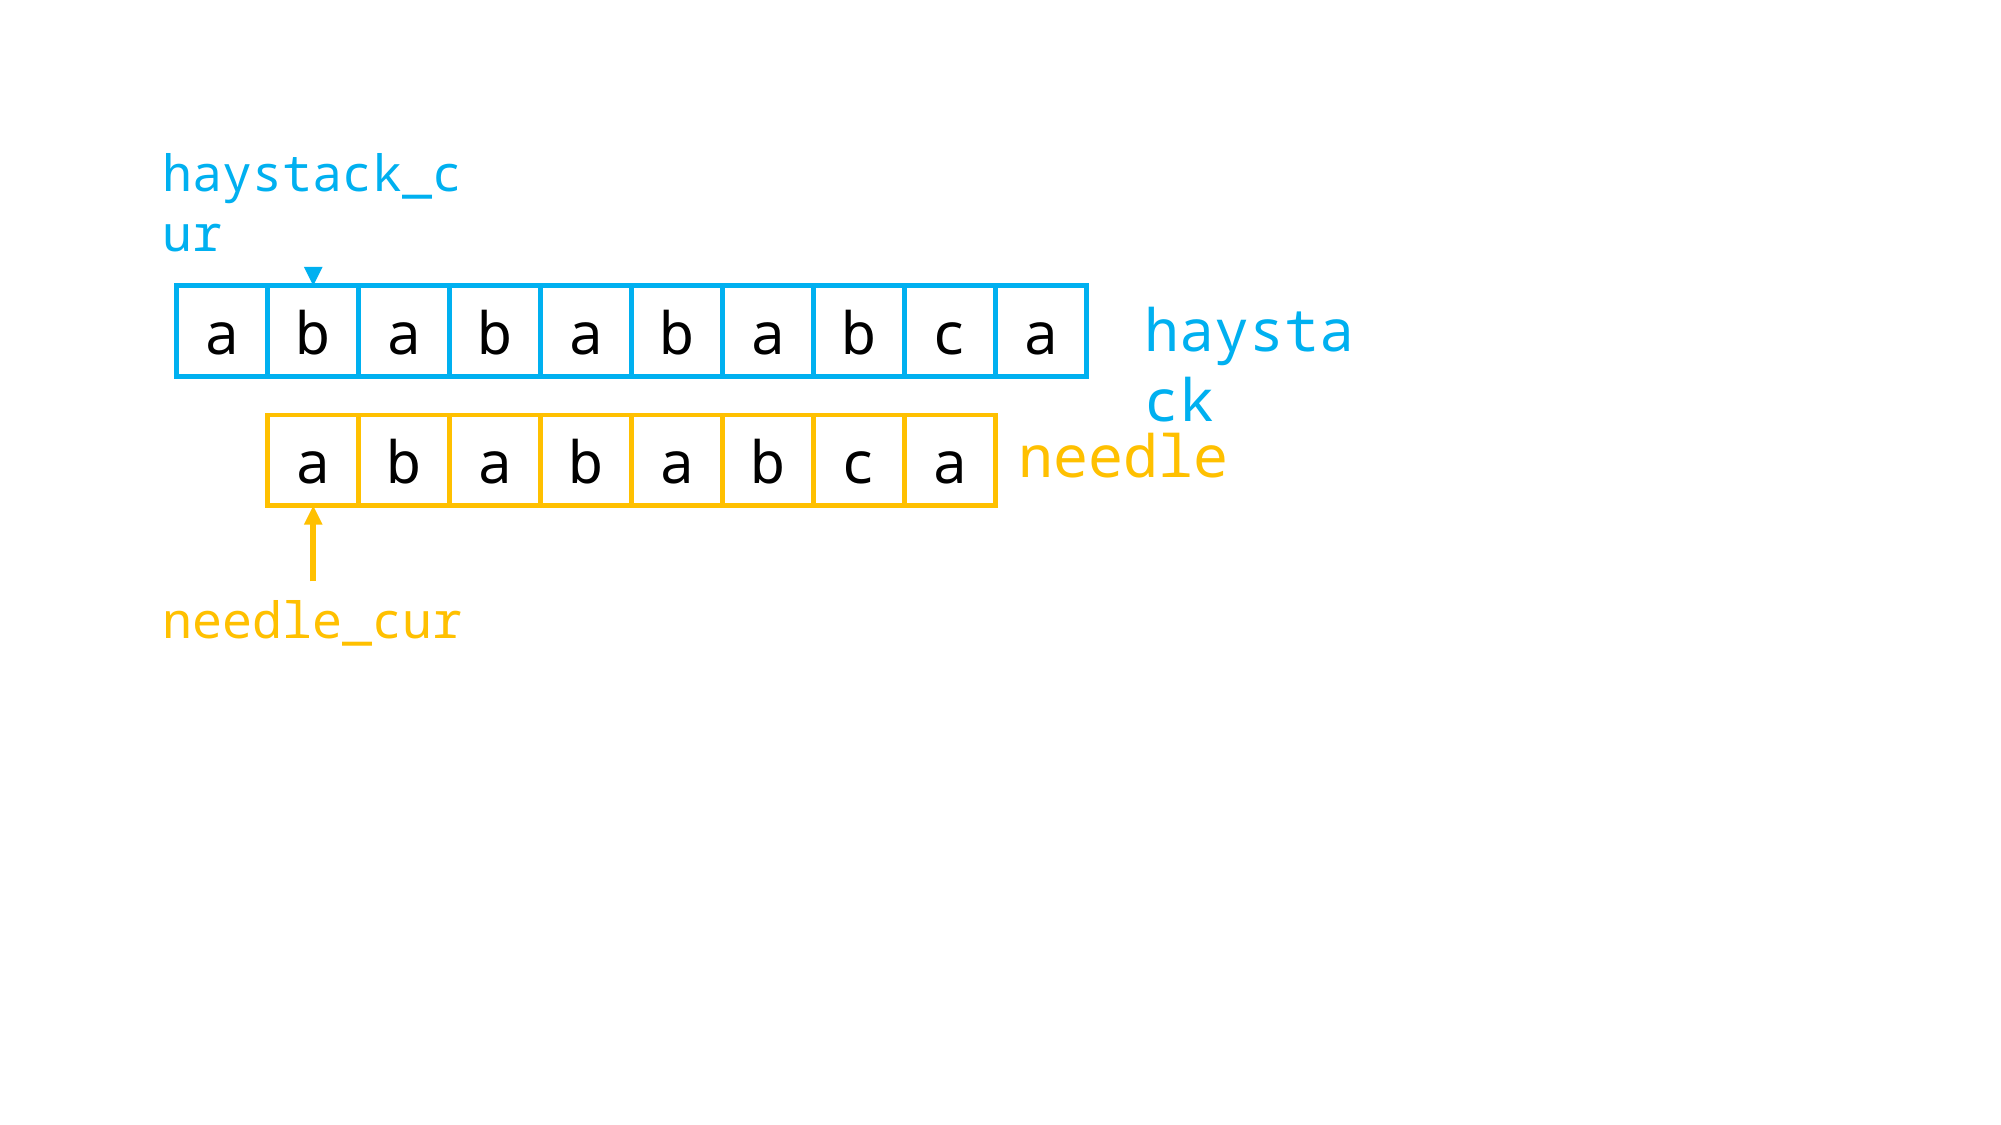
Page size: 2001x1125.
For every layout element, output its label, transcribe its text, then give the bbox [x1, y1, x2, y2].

text_box needle_cur [147, 581, 480, 656]
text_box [267, 411, 1269, 506]
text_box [176, 285, 1395, 377]
text_box haystack_cur [147, 134, 480, 269]
